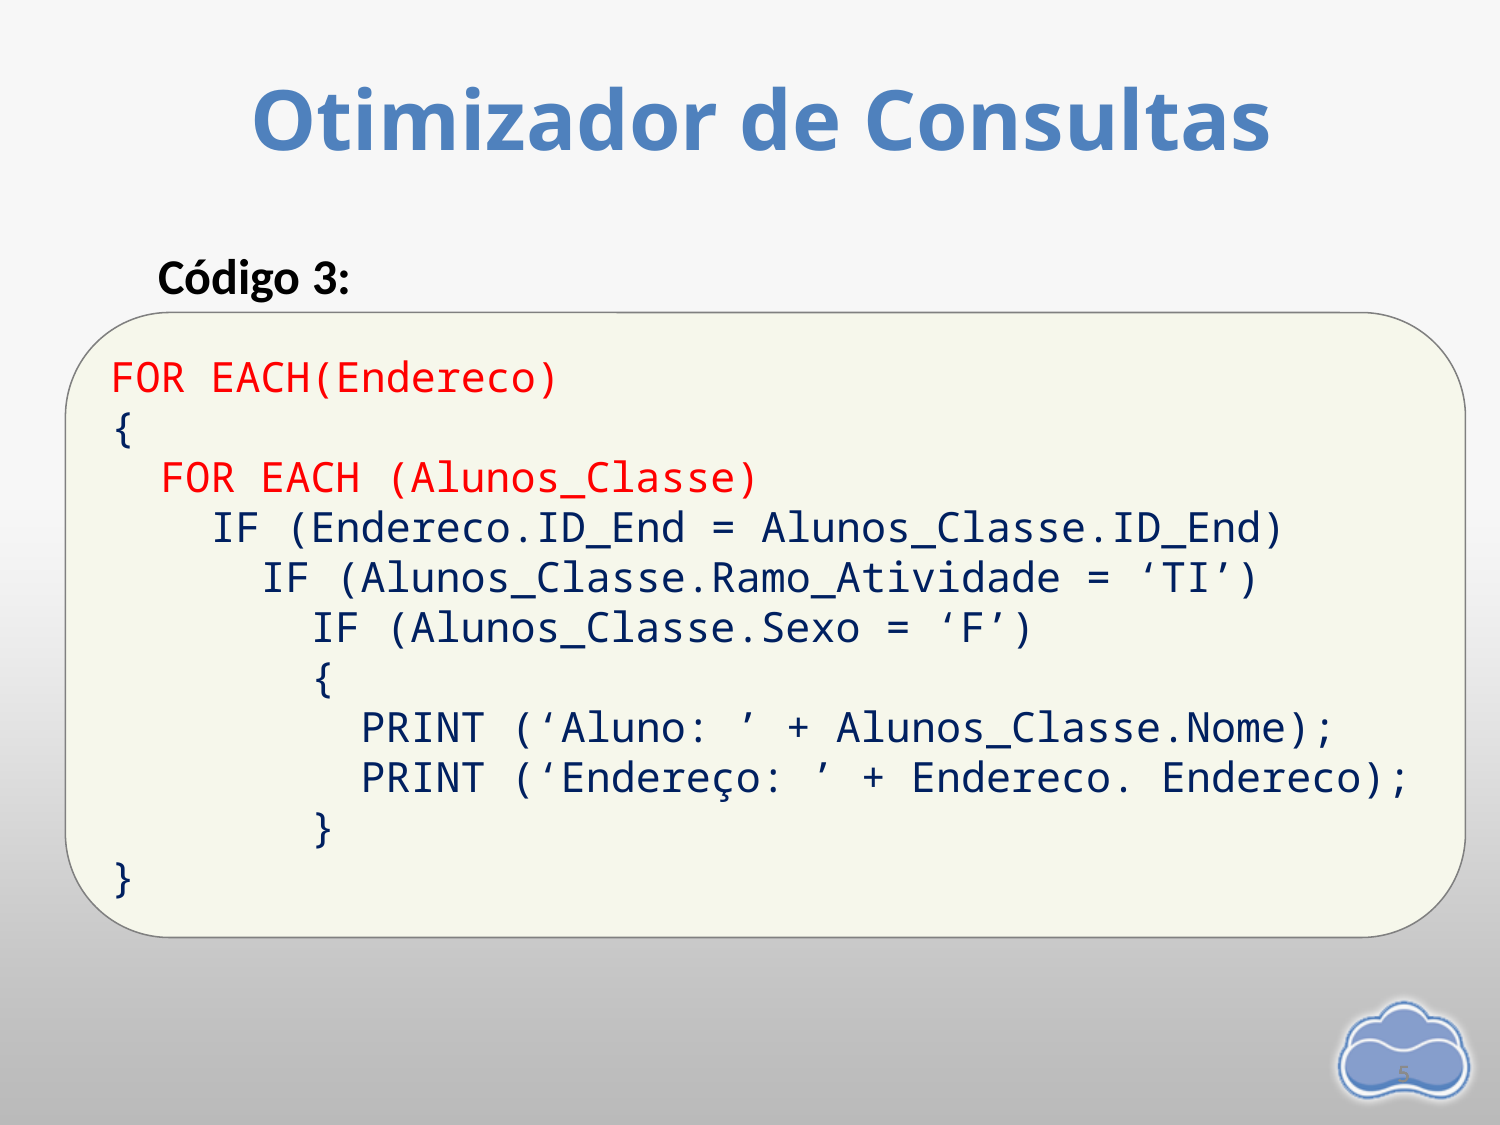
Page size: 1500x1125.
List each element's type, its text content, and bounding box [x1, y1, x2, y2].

picture [0, 0, 1500, 1125]
text_box Código 3: [143, 236, 367, 312]
text_box FOR EACH(Endereco) { FOR EACH (Alunos_Classe) IF (Endereco.ID_End = Alunos_Classe.ID_End) IF (Alunos_Classe.Ramo_Atividade = ‘TI’) IF (Alunos_Classe.Sexo = ‘F’) { PRINT (‘Aluno: ’ + Alunos_Classe.Nome); PRINT (‘Endereço: ’ + Endereco. Endereco); } } [65, 312, 1466, 938]
text_box 5 [1074, 1042, 1425, 1103]
title Otimizador de Consultas [23, 58, 1500, 176]
